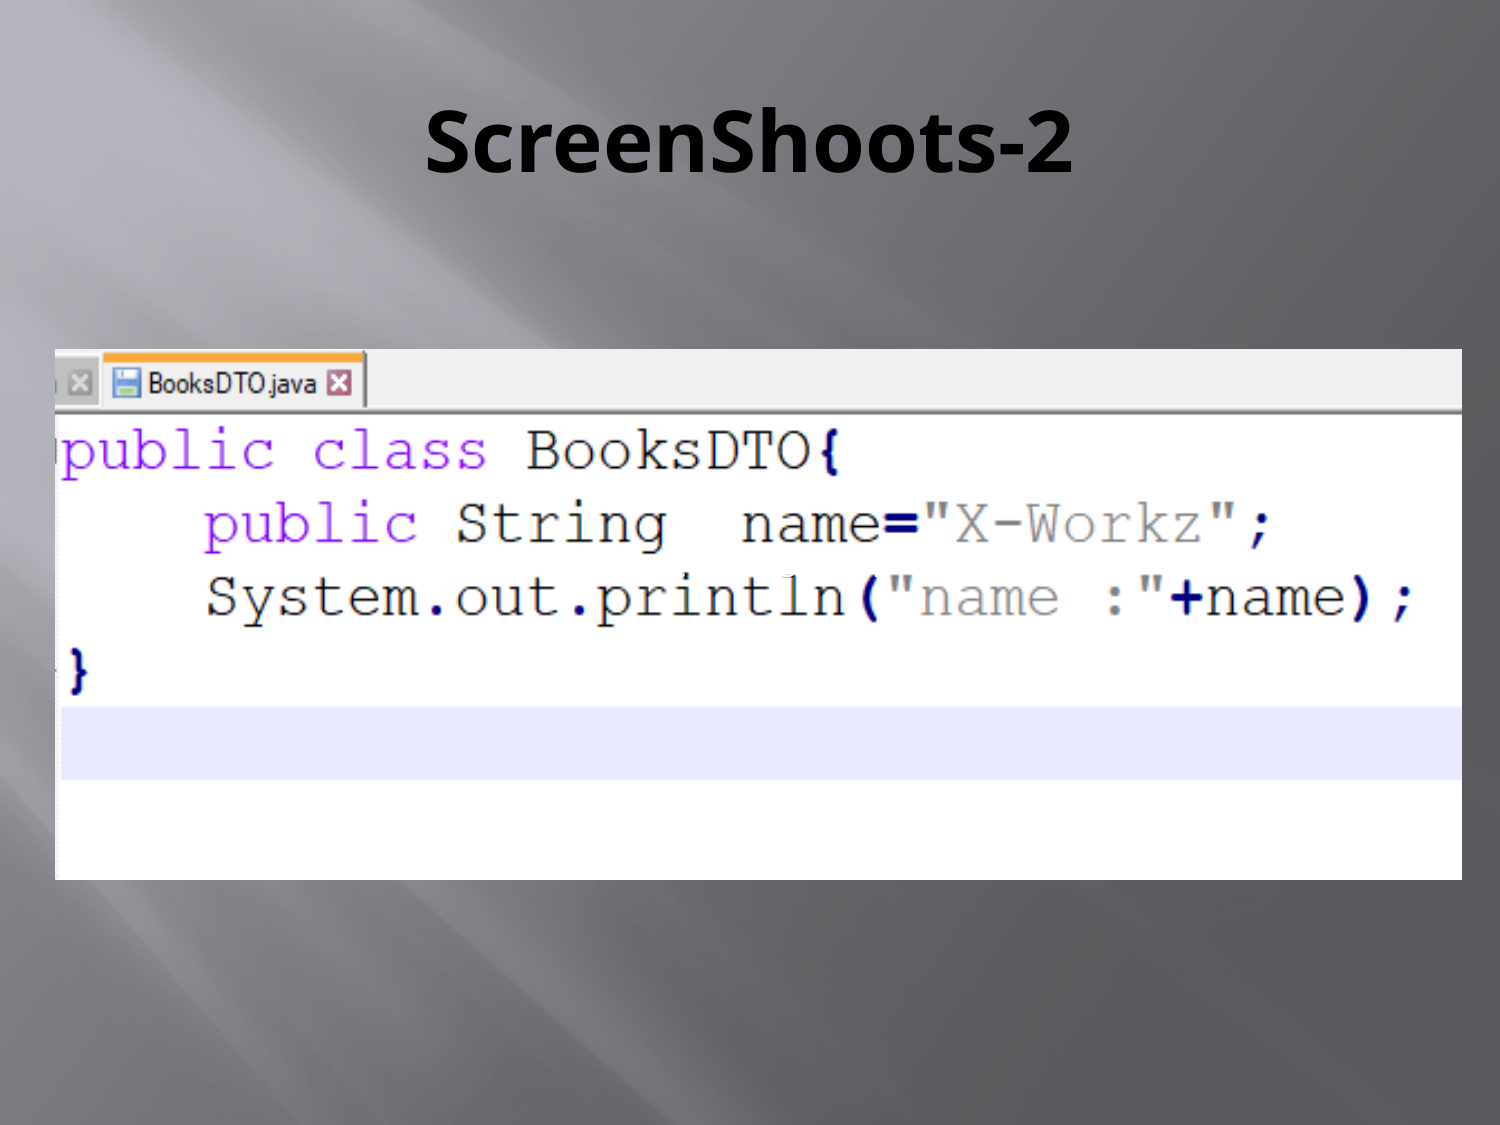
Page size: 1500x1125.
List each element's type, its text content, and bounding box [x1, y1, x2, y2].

title ScreenShoots-2 [75, 45, 1425, 233]
picture [55, 349, 1462, 881]
